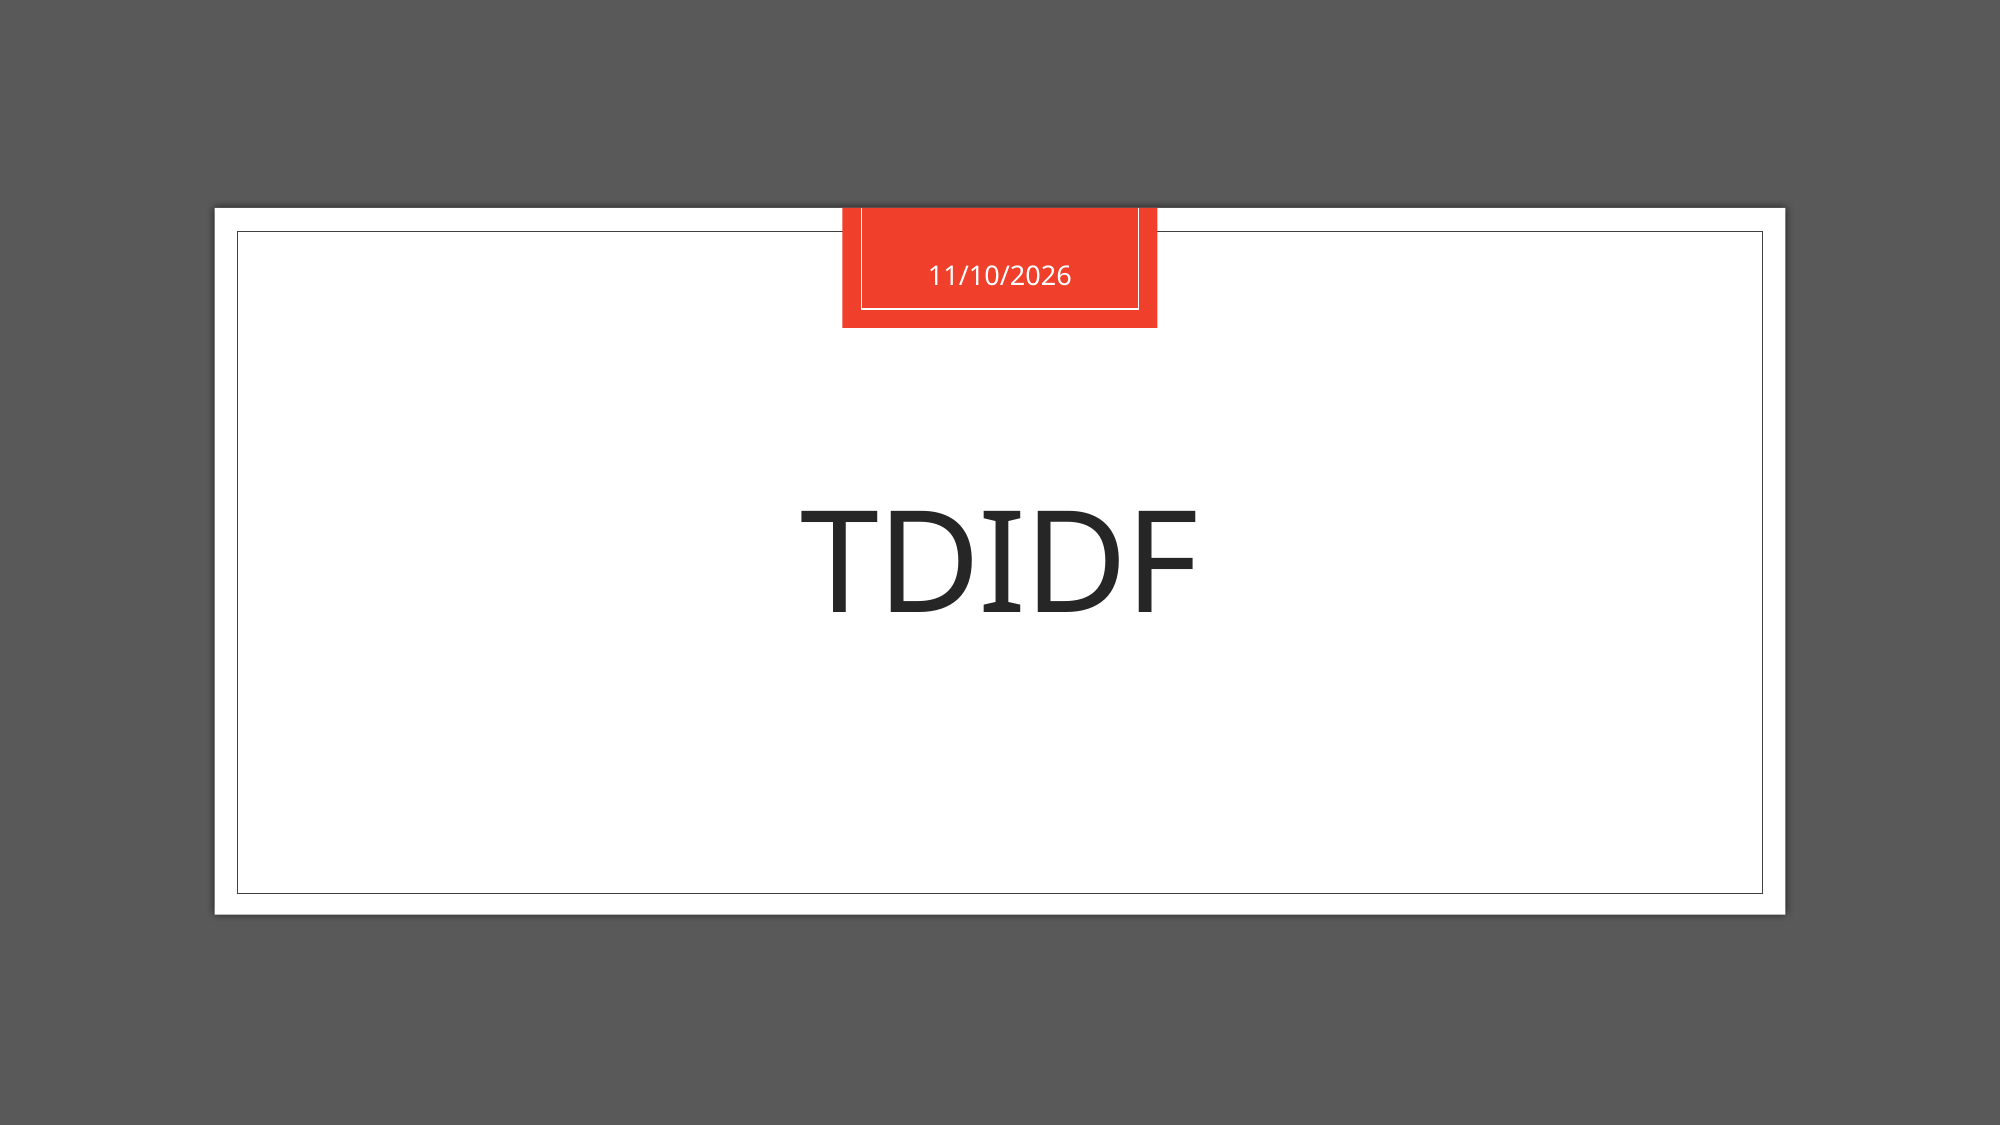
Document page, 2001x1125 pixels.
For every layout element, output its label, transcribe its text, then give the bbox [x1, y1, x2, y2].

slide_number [872, 220, 1128, 303]
title tdidf [267, 373, 1733, 769]
